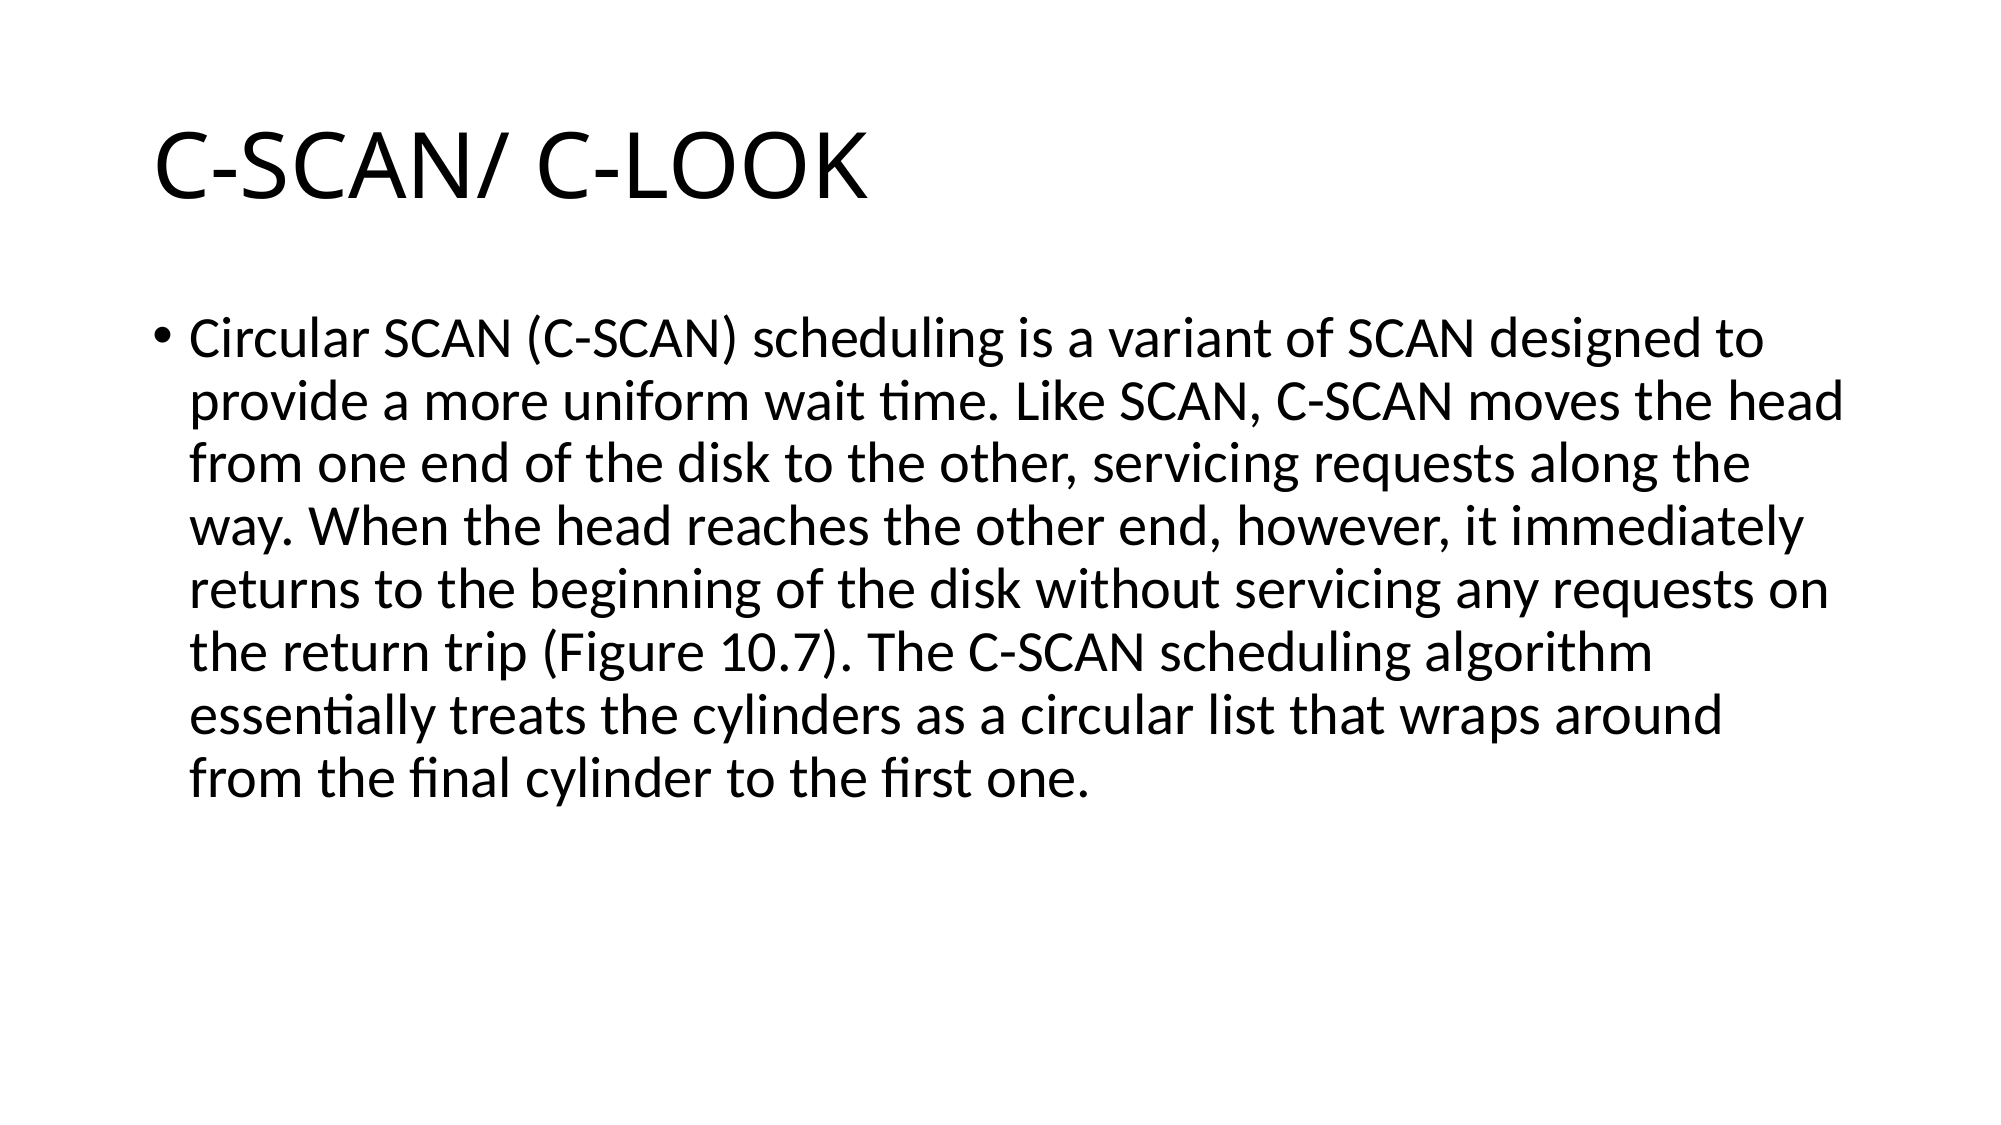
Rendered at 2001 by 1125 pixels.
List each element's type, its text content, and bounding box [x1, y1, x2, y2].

title C-SCAN/ C-LOOK [137, 59, 1863, 278]
list Circular SCAN (C-SCAN) scheduling is a variant of SCAN designed to provide a more uniform wait time. Like SCAN, C-SCAN moves the head from one end of the disk to the other, servicing requests along the way. When the head reaches the other end, however, it immediately returns to the beginning of the disk without servicing any requests on the return trip (Figure 10.7). The C-SCAN scheduling algorithm essentially treats the cylinders as a circular list that wraps around from the final cylinder to the first one. [137, 299, 1863, 1014]
